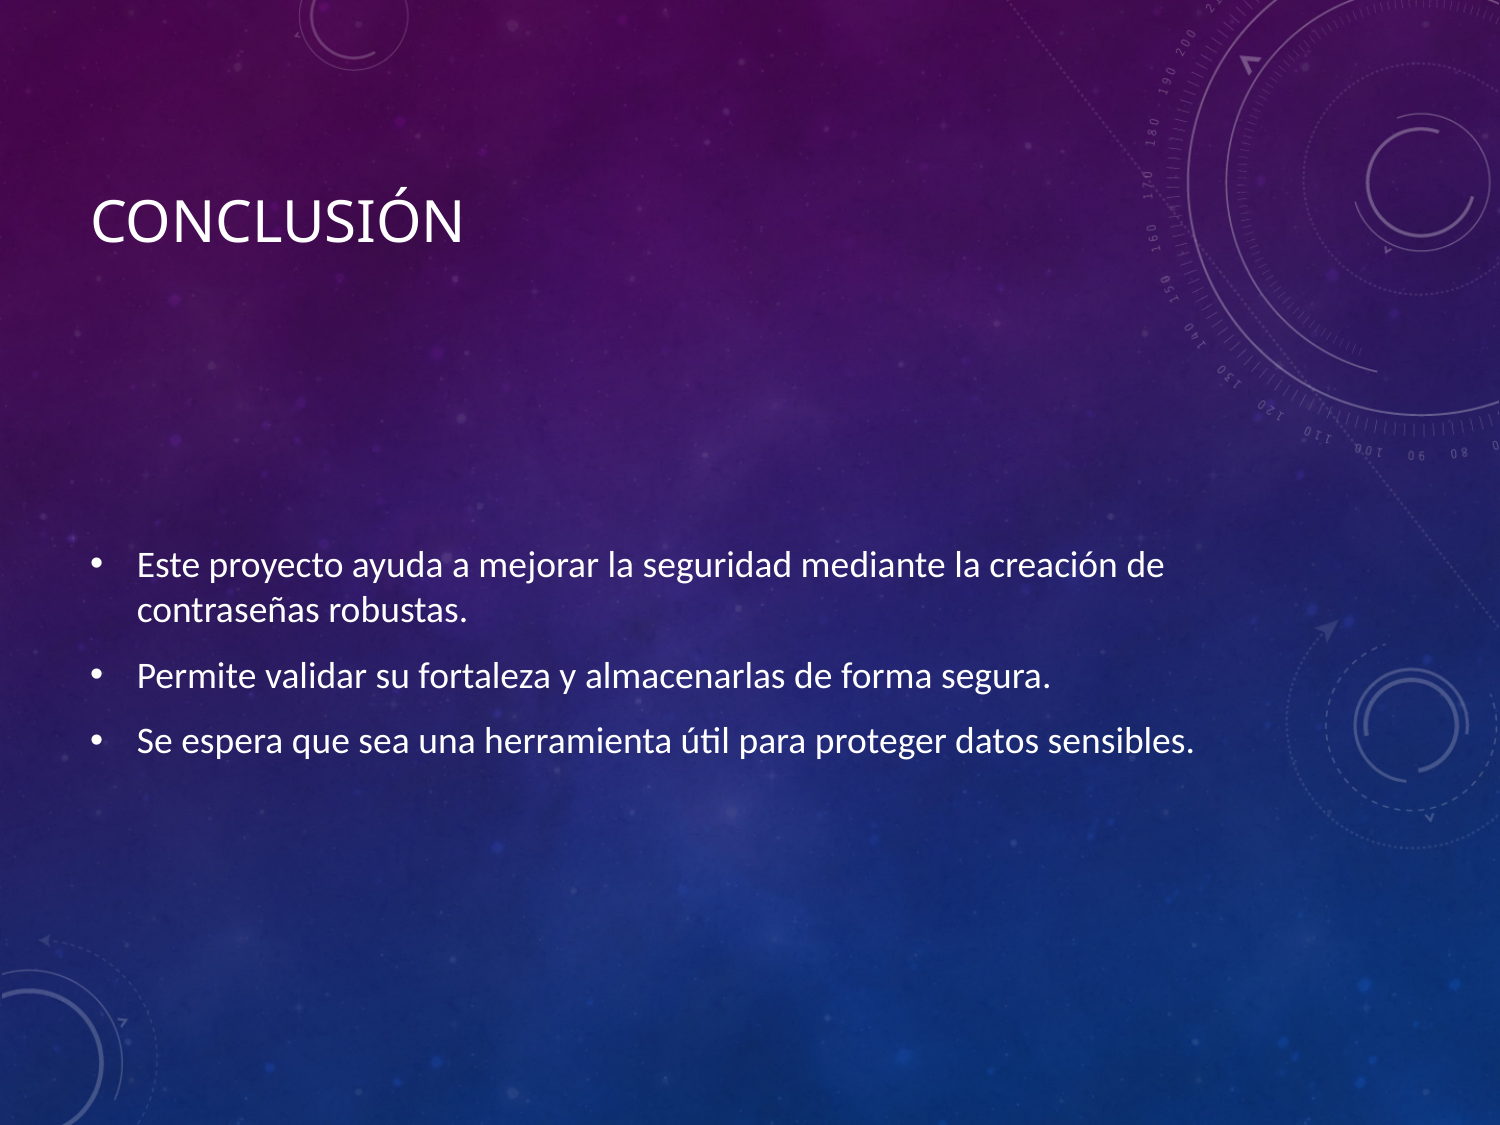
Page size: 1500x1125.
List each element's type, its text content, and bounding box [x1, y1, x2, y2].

picture [0, 0, 1500, 1125]
list Este proyecto ayuda a mejorar la seguridad mediante la creación de contraseñas robustas. Permite validar su fortaleza y almacenarlas de forma segura. Se espera que sea una herramienta útil para proteger datos sensibles. [75, 351, 1350, 950]
title Conclusión [75, 99, 1350, 339]
